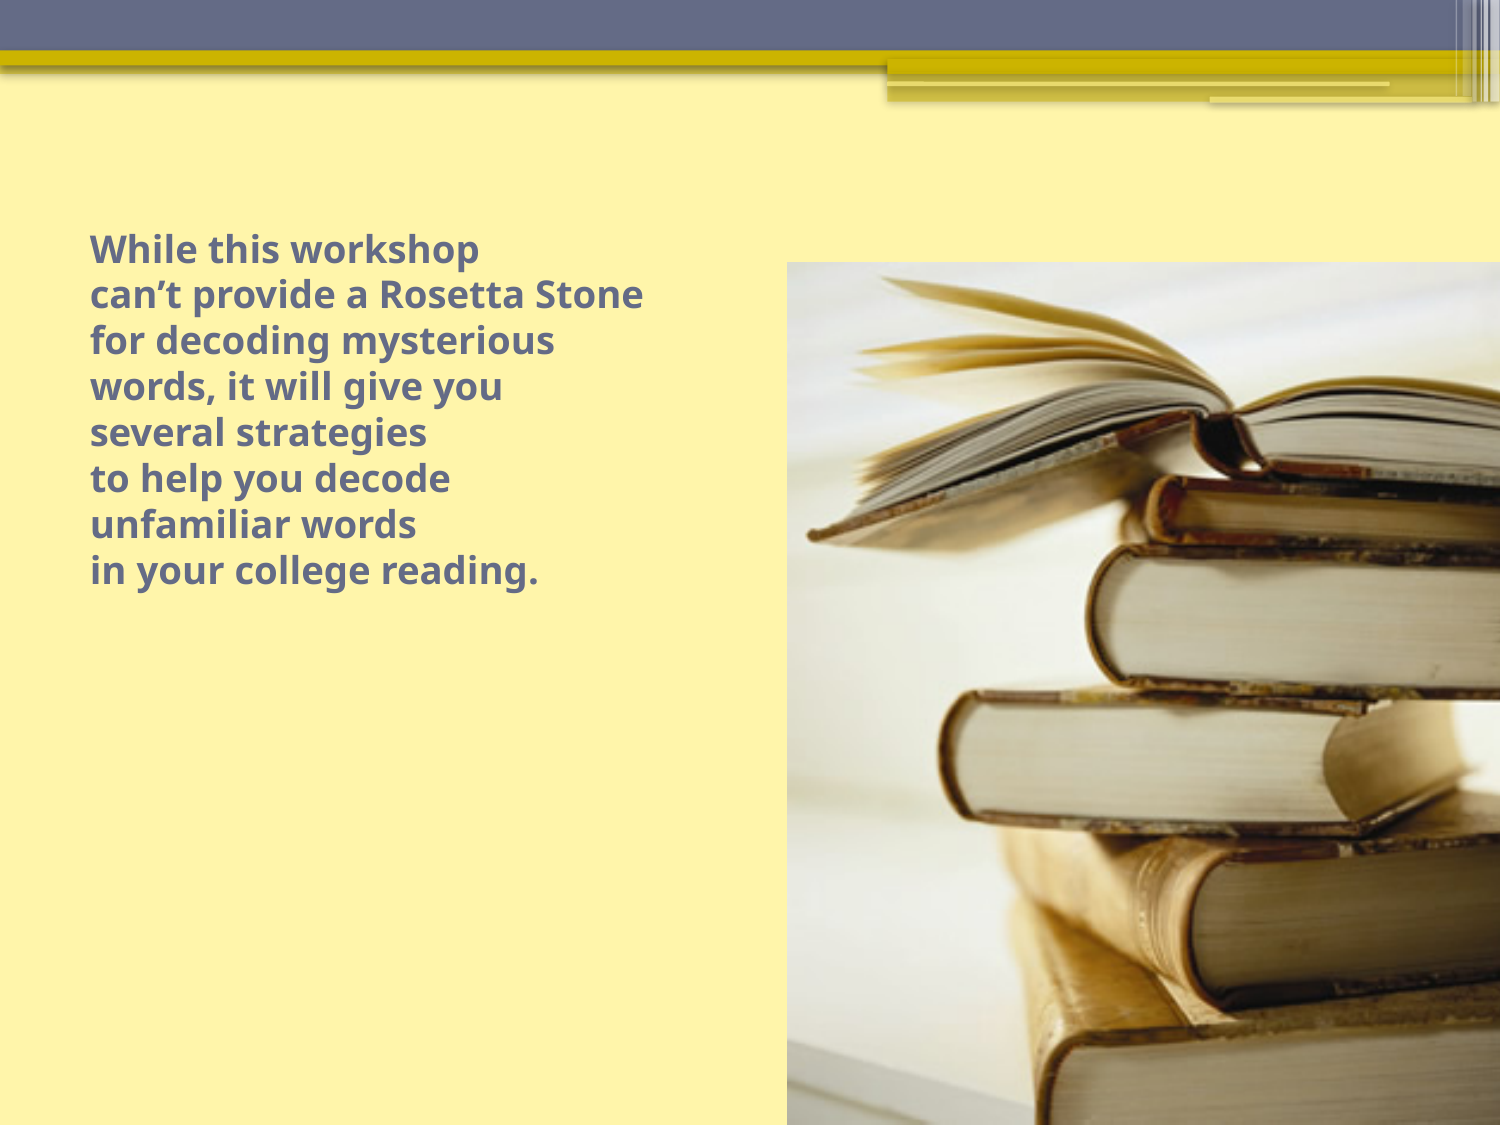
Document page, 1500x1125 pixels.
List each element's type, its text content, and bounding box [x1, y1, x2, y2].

title While this workshop can’t provide a Rosetta Stone for decoding mysterious words, it will give you several strategies to help you decode unfamiliar words in your college reading. [75, 125, 1425, 600]
picture [787, 262, 1500, 1125]
